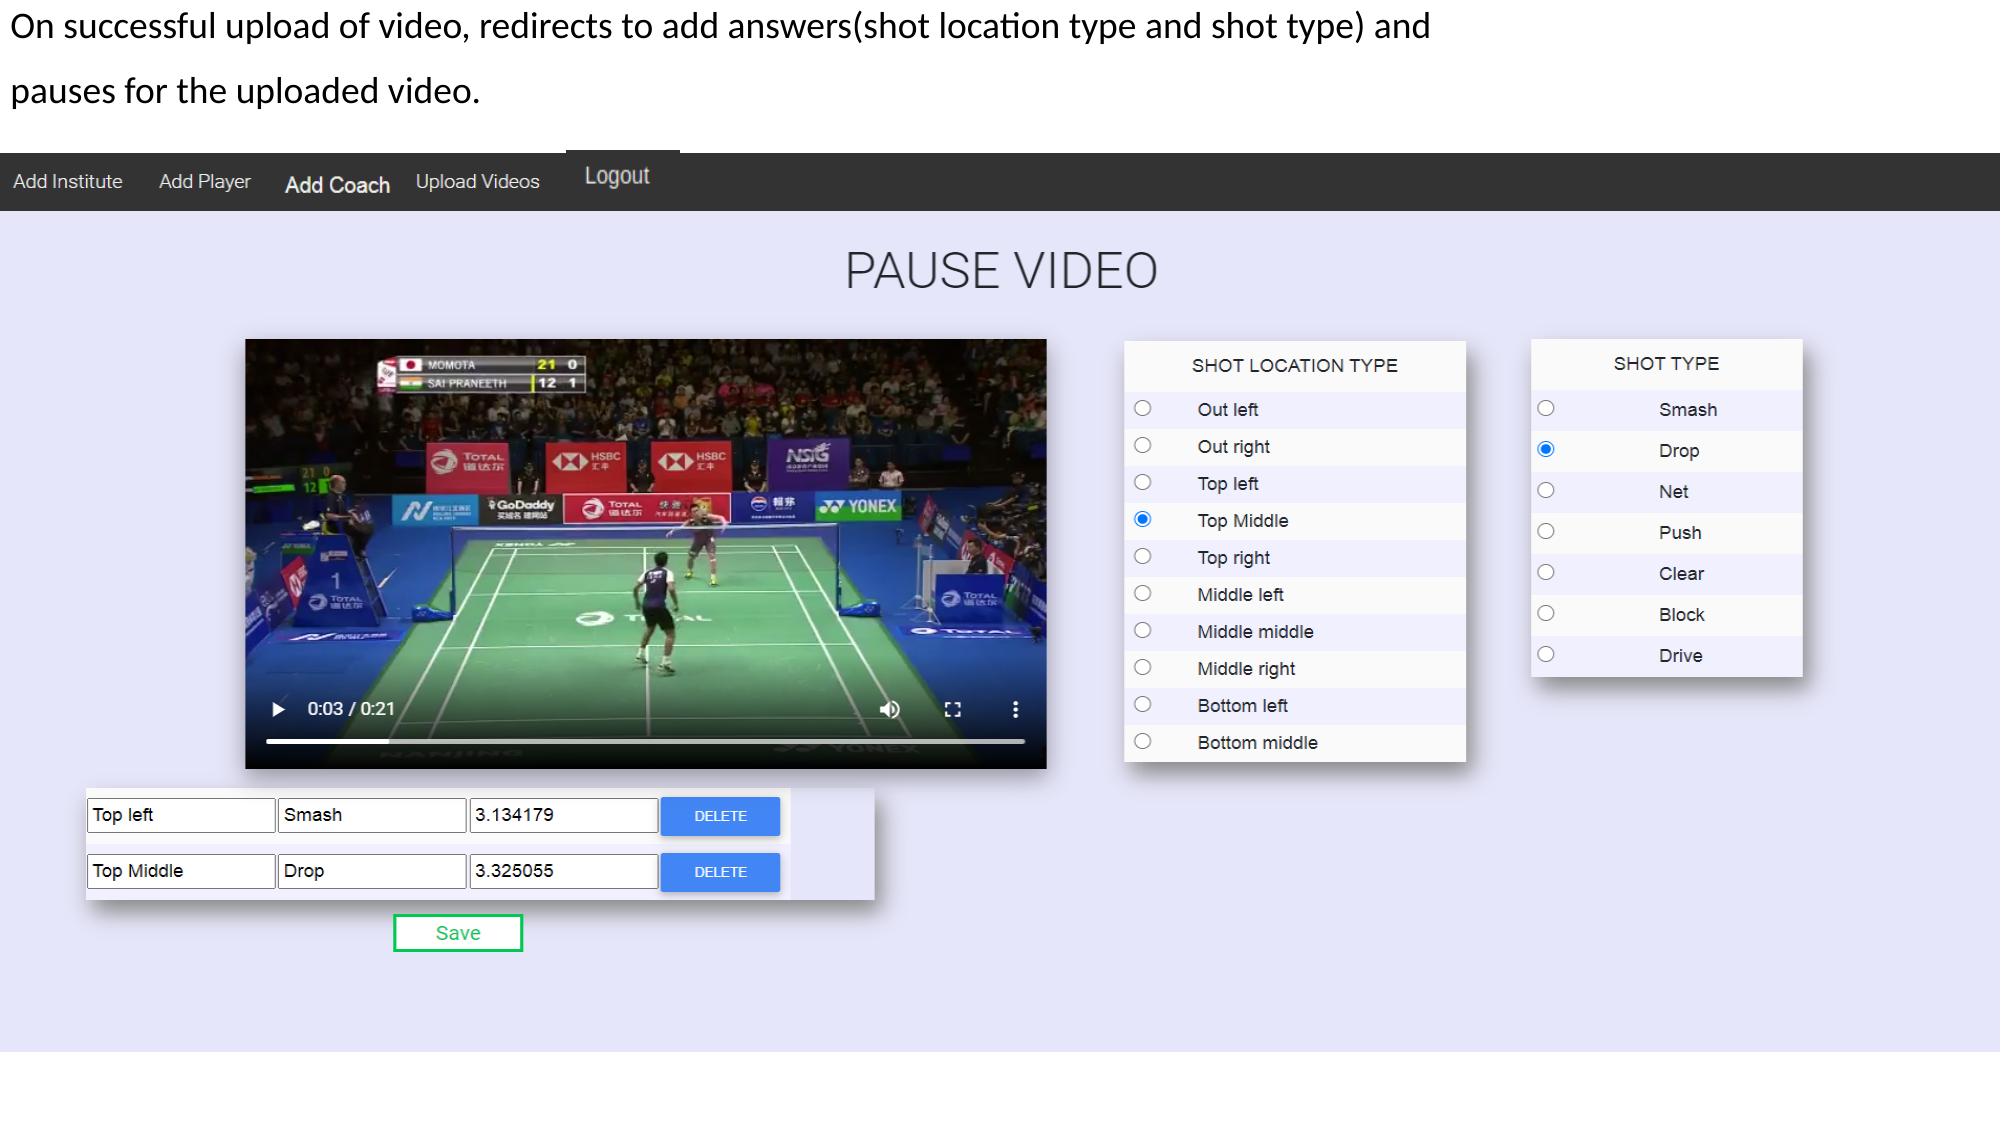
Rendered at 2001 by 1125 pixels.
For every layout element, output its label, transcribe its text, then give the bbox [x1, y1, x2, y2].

text_box On successful upload of video, redirects to add answers(shot location type and shot type) and pauses for the uploaded video. [0, 0, 1807, 119]
picture [0, 150, 2000, 1052]
